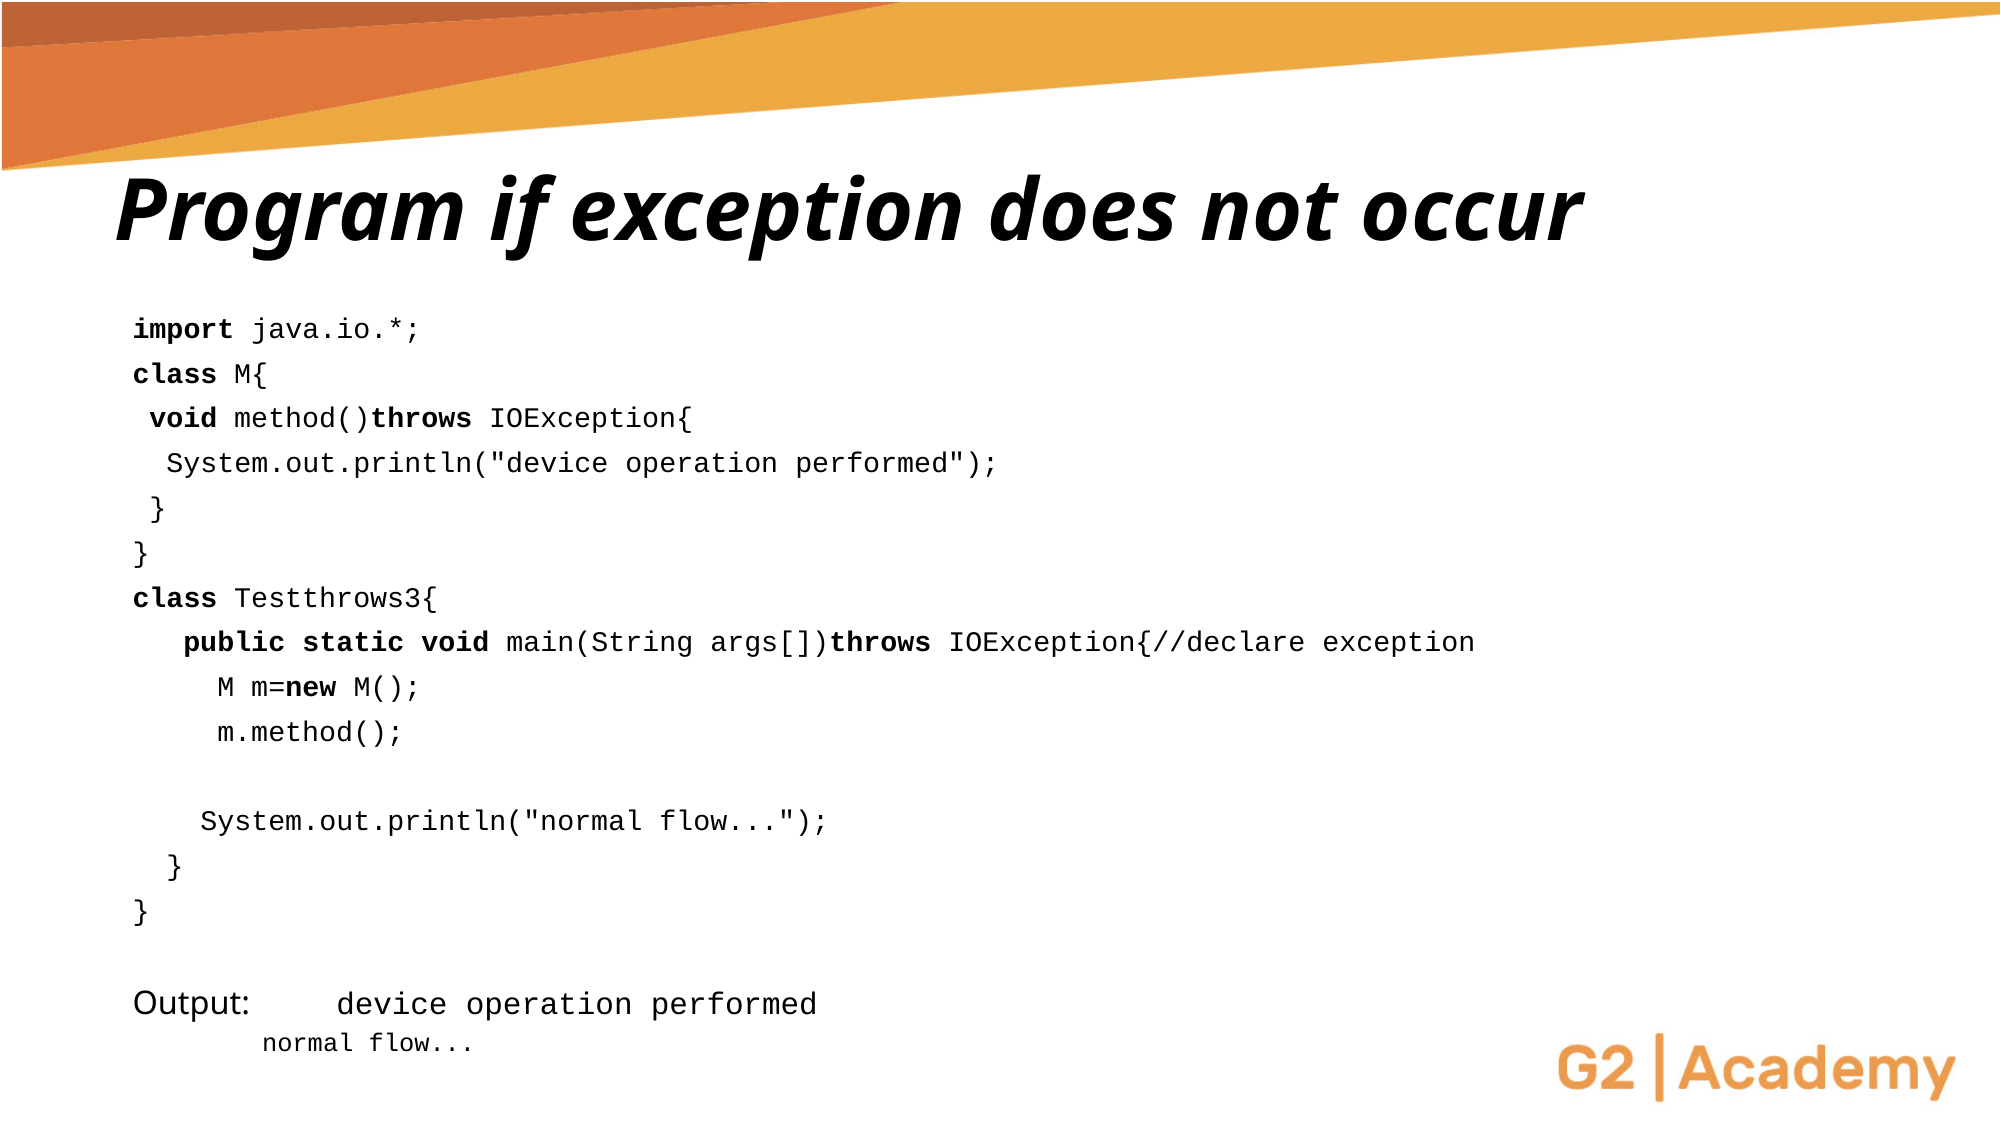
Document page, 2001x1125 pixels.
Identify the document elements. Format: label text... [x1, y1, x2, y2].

picture [1, 2, 2000, 1125]
list import java.io.*; class M{ void method()throws IOException{ System.out.println("device operation performed"); } } class Testthrows3{ public static void main(String args[])throws IOException{//declare exception M m=new M(); m.method(); System.out.println("normal flow..."); } } Output: device operation performed normal flow... [99, 306, 1900, 1069]
title Program if exception does not occur [99, 158, 1900, 267]
